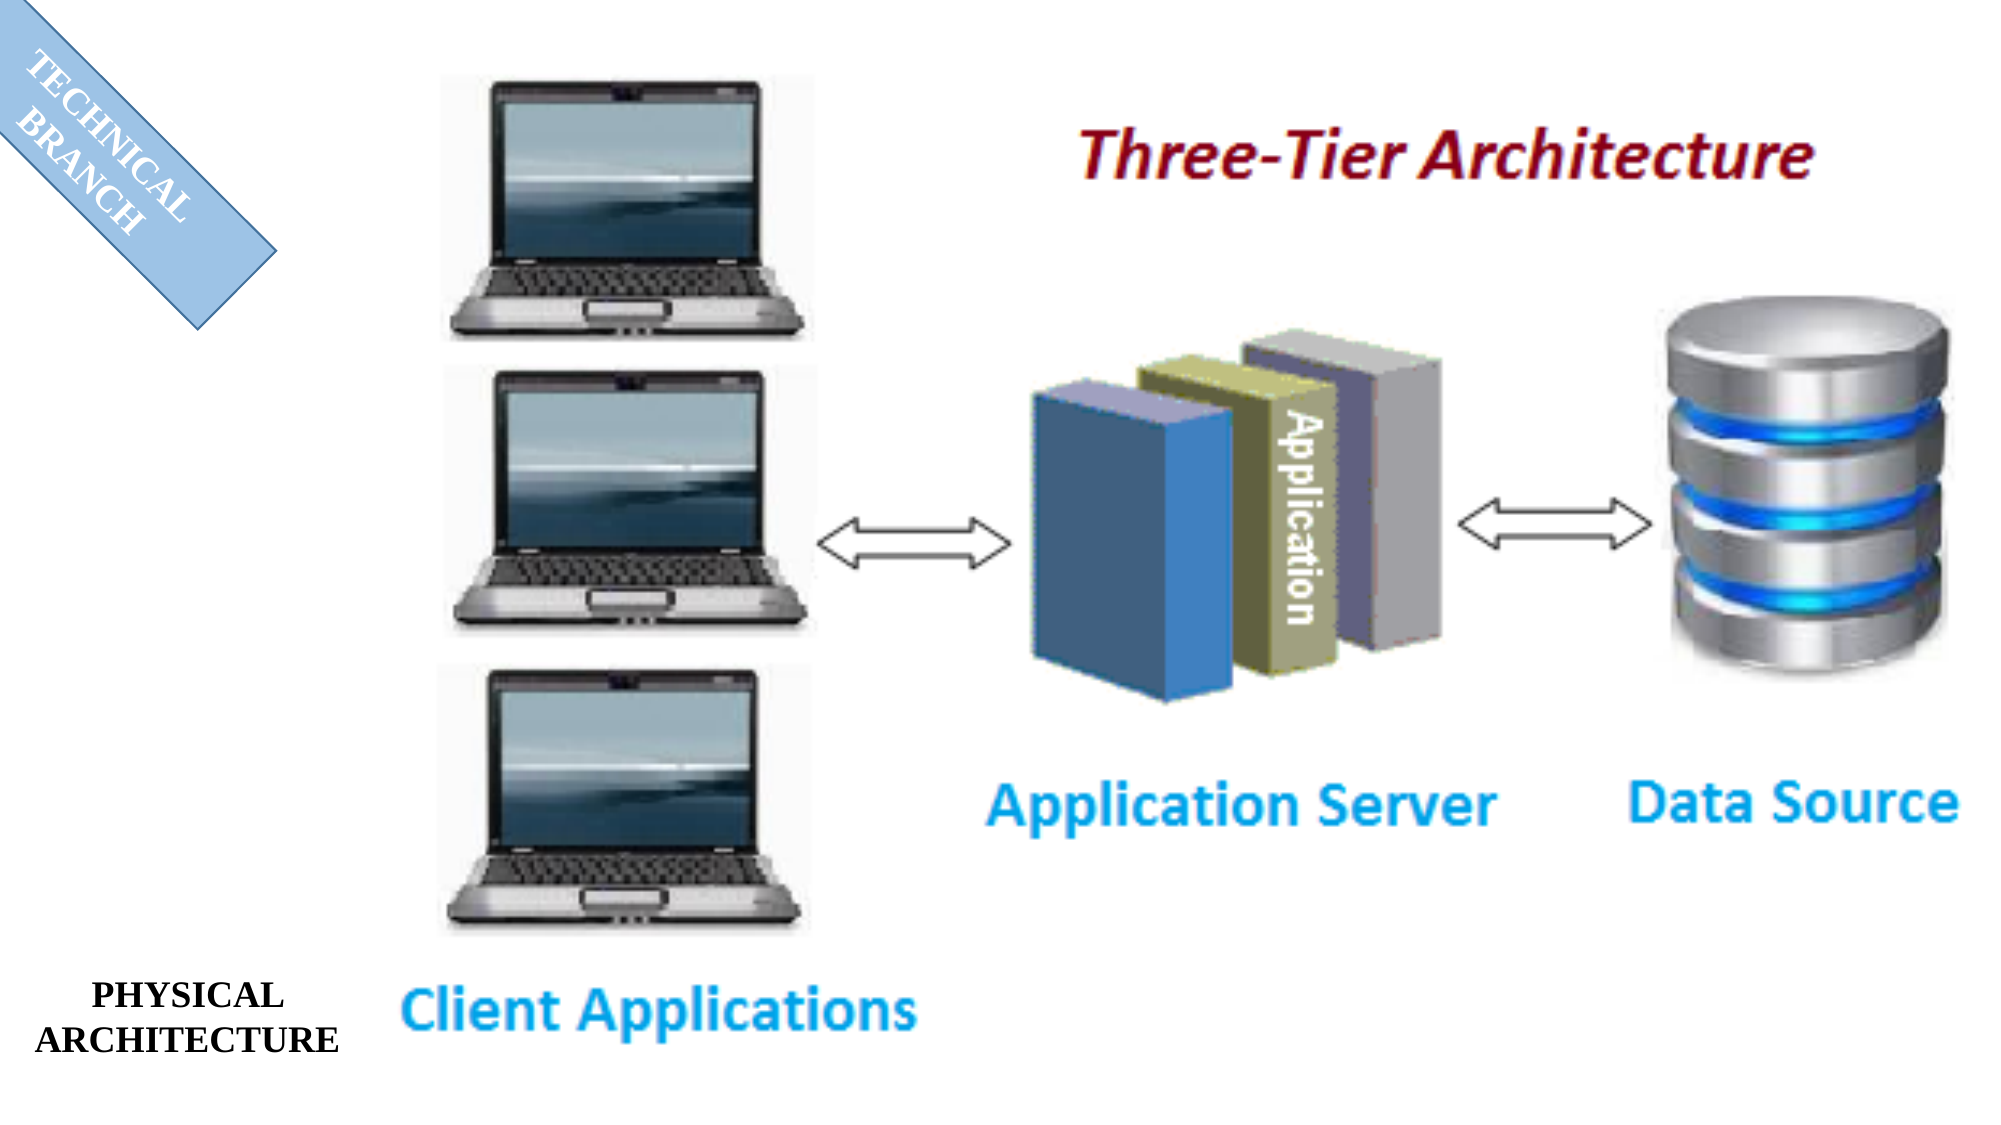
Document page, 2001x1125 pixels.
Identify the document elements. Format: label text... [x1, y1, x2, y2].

text_box PHYSICAL ARCHITECTURE [0, 962, 374, 1068]
text_box TECHNICAL BRANCH [0, 0, 278, 331]
picture [374, 37, 1994, 1087]
